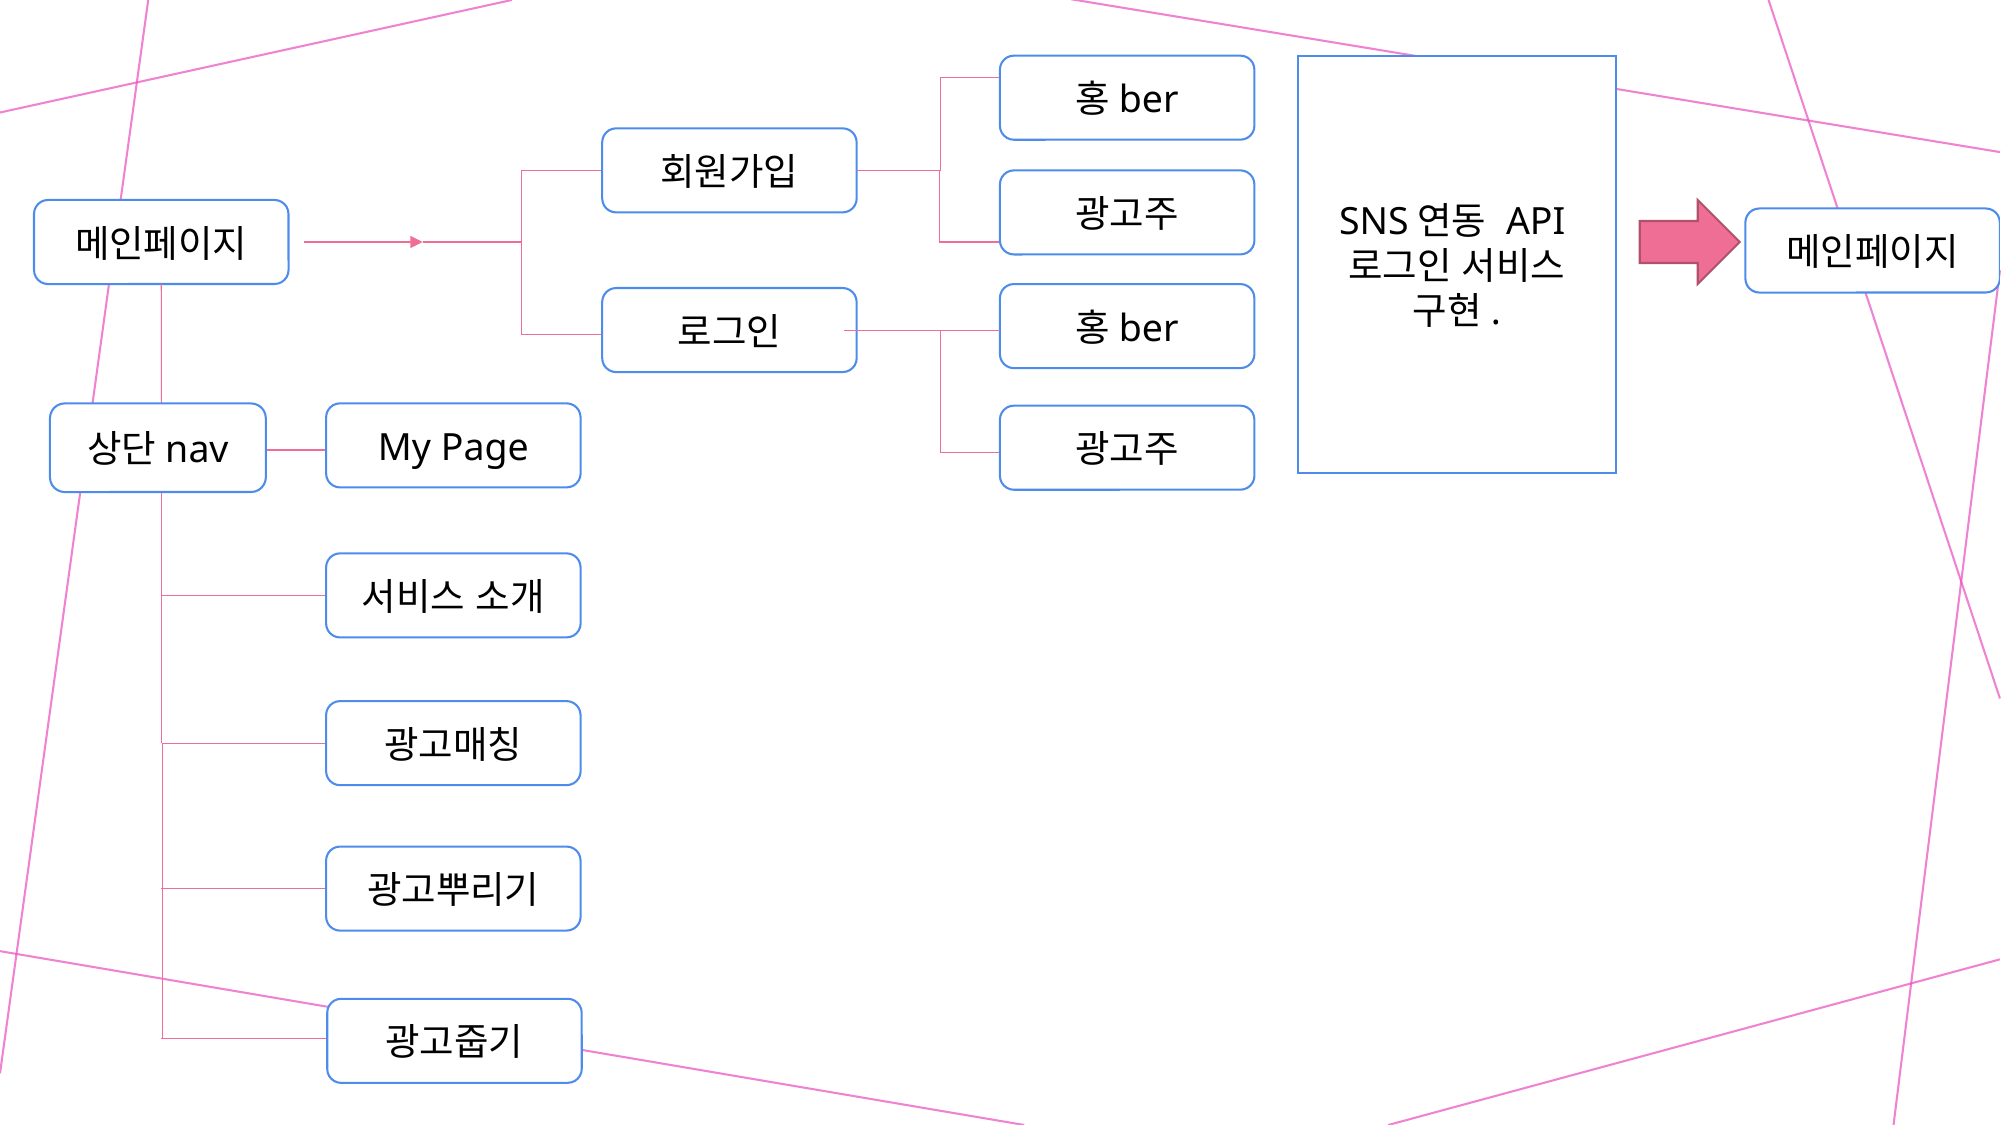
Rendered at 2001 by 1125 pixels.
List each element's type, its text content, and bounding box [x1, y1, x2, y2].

text_box 메인페이지 [32, 198, 290, 286]
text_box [856, 170, 1021, 242]
text_box 서비스 소개 [325, 552, 582, 639]
text_box 상단nav [48, 402, 161, 494]
text_box 회원가입 [601, 127, 856, 214]
text_box 상단nav [162, 451, 267, 494]
text_box 광고뿌리기 [325, 845, 582, 932]
text_box SNS연동 API로그인 서비스 구현. [1297, 55, 1617, 474]
text_box 홍ber [998, 283, 1256, 370]
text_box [856, 77, 1023, 171]
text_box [856, 330, 1023, 453]
text_box 광고주 [999, 169, 1256, 256]
text_box [1638, 197, 1742, 287]
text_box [422, 242, 621, 335]
text_box 메인페이지 [1744, 207, 2000, 294]
text_box 광고매칭 [325, 700, 582, 787]
text_box 홍ber [998, 54, 1256, 141]
text_box My Page [325, 402, 582, 489]
text_box 광고줍기 [326, 997, 583, 1084]
text_box 상단nav [162, 402, 267, 449]
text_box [422, 170, 621, 242]
text_box 광고주 [998, 404, 1256, 491]
text_box 로그인 [601, 286, 858, 374]
